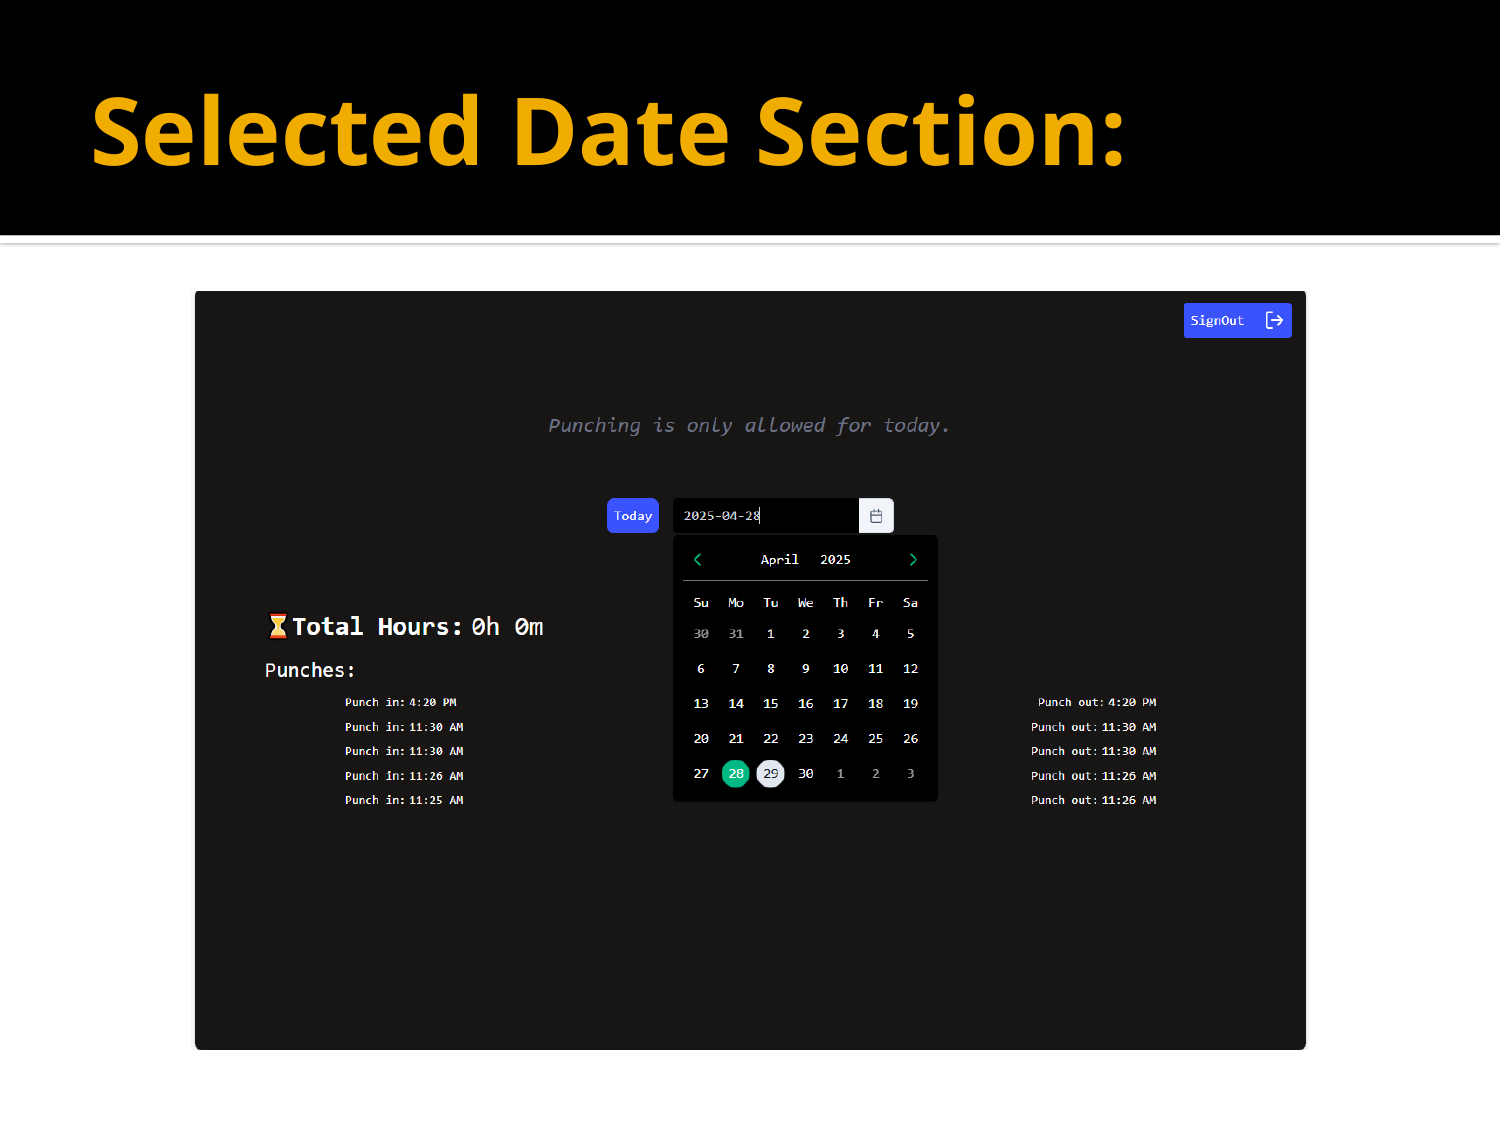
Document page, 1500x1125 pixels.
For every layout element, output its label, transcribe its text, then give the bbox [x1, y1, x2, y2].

title Selected Date Section: [75, 25, 1425, 231]
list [191, 291, 1309, 1050]
